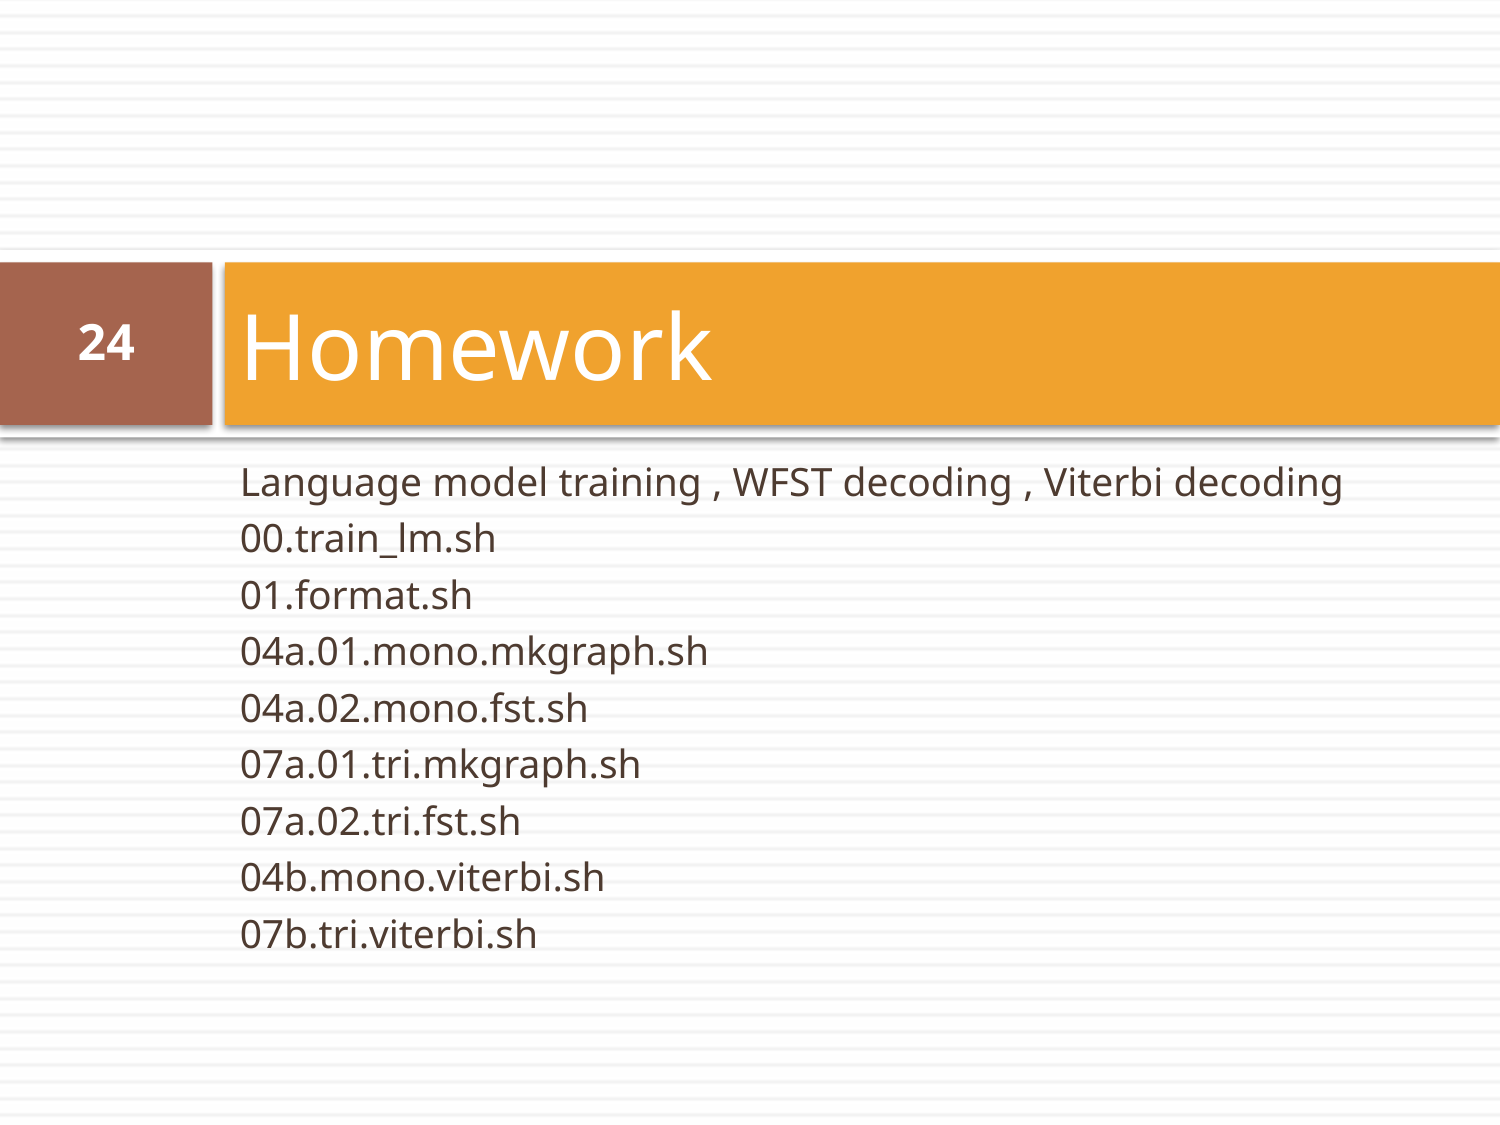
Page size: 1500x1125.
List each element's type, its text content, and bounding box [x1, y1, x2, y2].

list Language model training , WFST decoding , Viterbi decoding 00.train_lm.sh 01.format.sh 04a.01.mono.mkgraph.sh 04a.02.mono.fst.sh 07a.01.tri.mkgraph.sh 07a.02.tri.fst.sh 04b.mono.viterbi.sh 07b.tri.viterbi.sh [225, 450, 1394, 1005]
title Homework [225, 262, 1475, 425]
slide_number 24 [0, 287, 213, 403]
